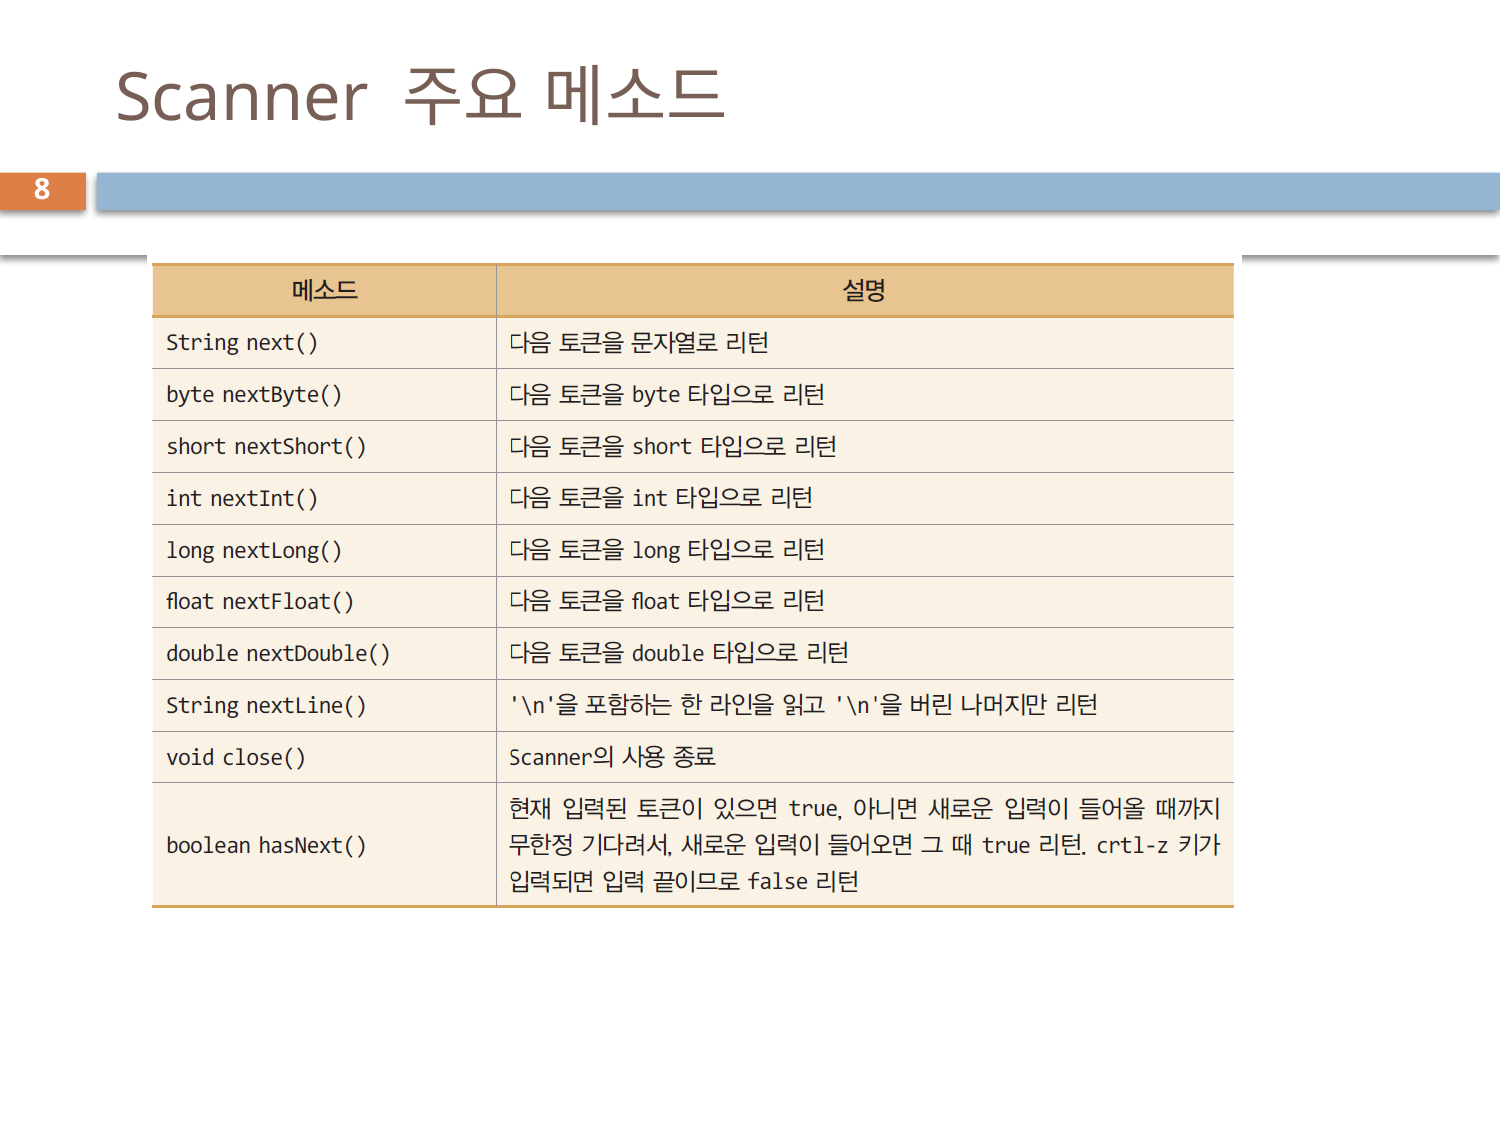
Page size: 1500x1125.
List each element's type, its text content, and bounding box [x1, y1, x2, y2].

title Scanner 주요 메소드 [100, 37, 1438, 149]
slide_number 8 [0, 170, 87, 211]
picture [147, 254, 1242, 916]
